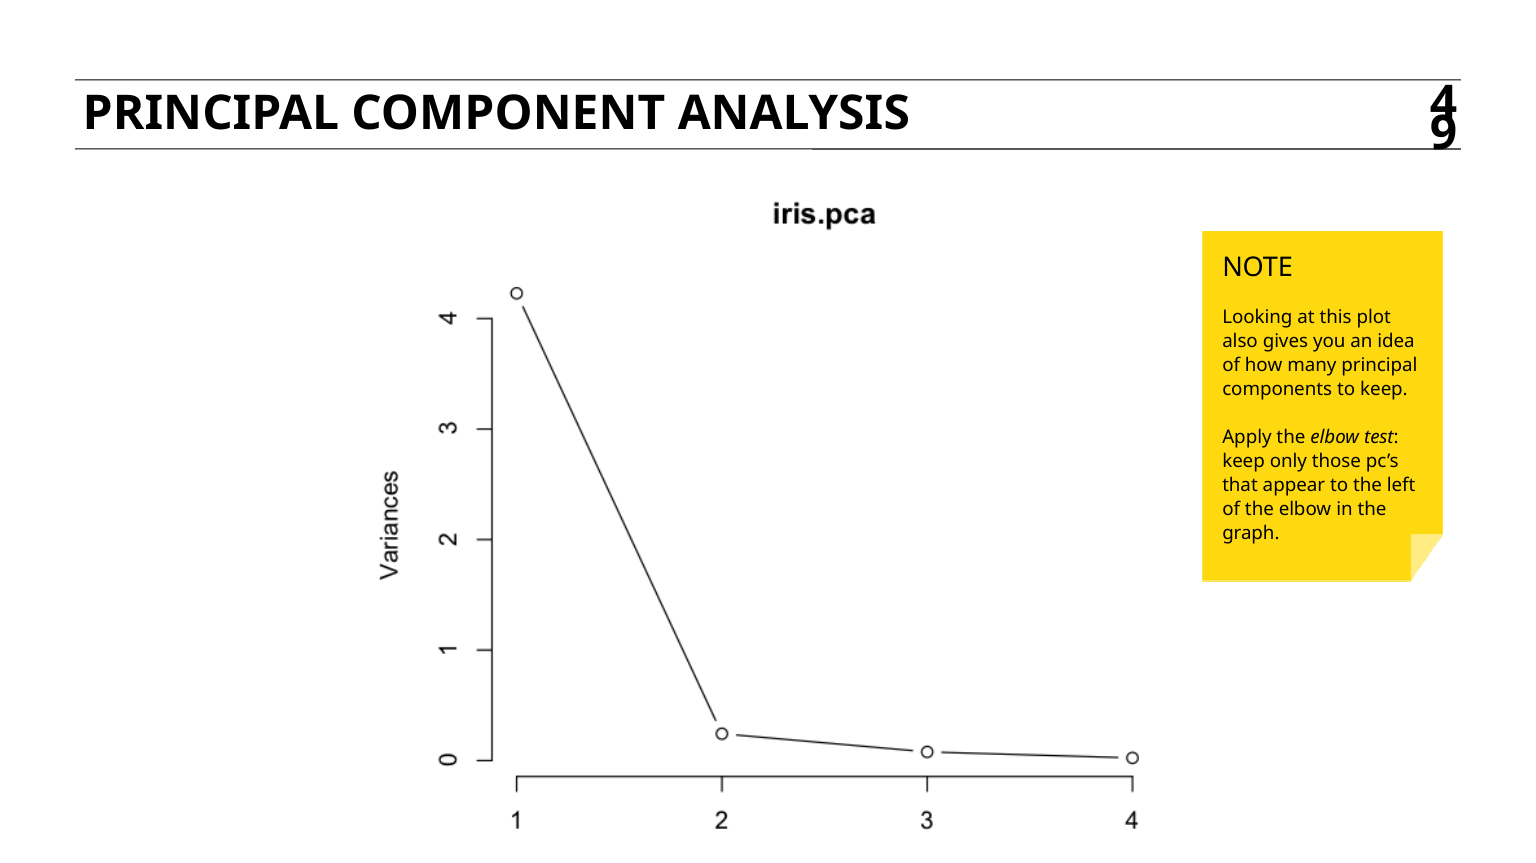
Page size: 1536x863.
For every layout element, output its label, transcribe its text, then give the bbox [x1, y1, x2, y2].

picture [374, 168, 1161, 847]
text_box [1202, 230, 1444, 582]
list Principal component analysis [67, 81, 1118, 132]
slide_number 49 [1419, 86, 1461, 138]
